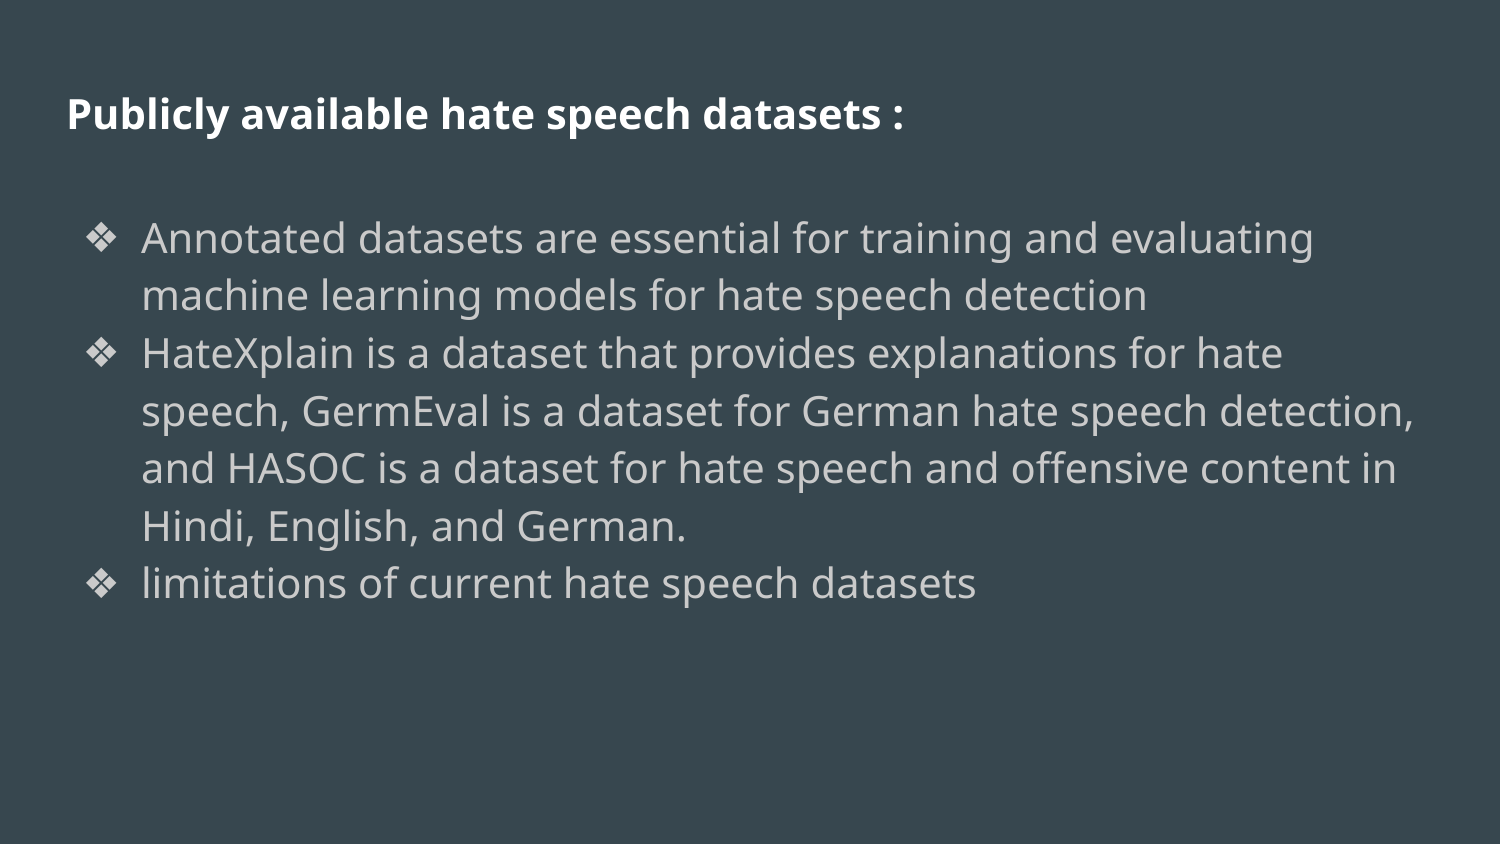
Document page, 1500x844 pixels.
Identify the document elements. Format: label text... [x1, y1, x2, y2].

title Publicly available hate speech datasets : [51, 72, 1449, 167]
list Annotated datasets are essential for training and evaluating machine learning models for hate speech detection HateXplain is a dataset that provides explanations for hate speech, GermEval is a dataset for German hate speech detection, and HASOC is a dataset for hate speech and offensive content in Hindi, English, and German. limitations of current hate speech datasets [51, 189, 1449, 750]
